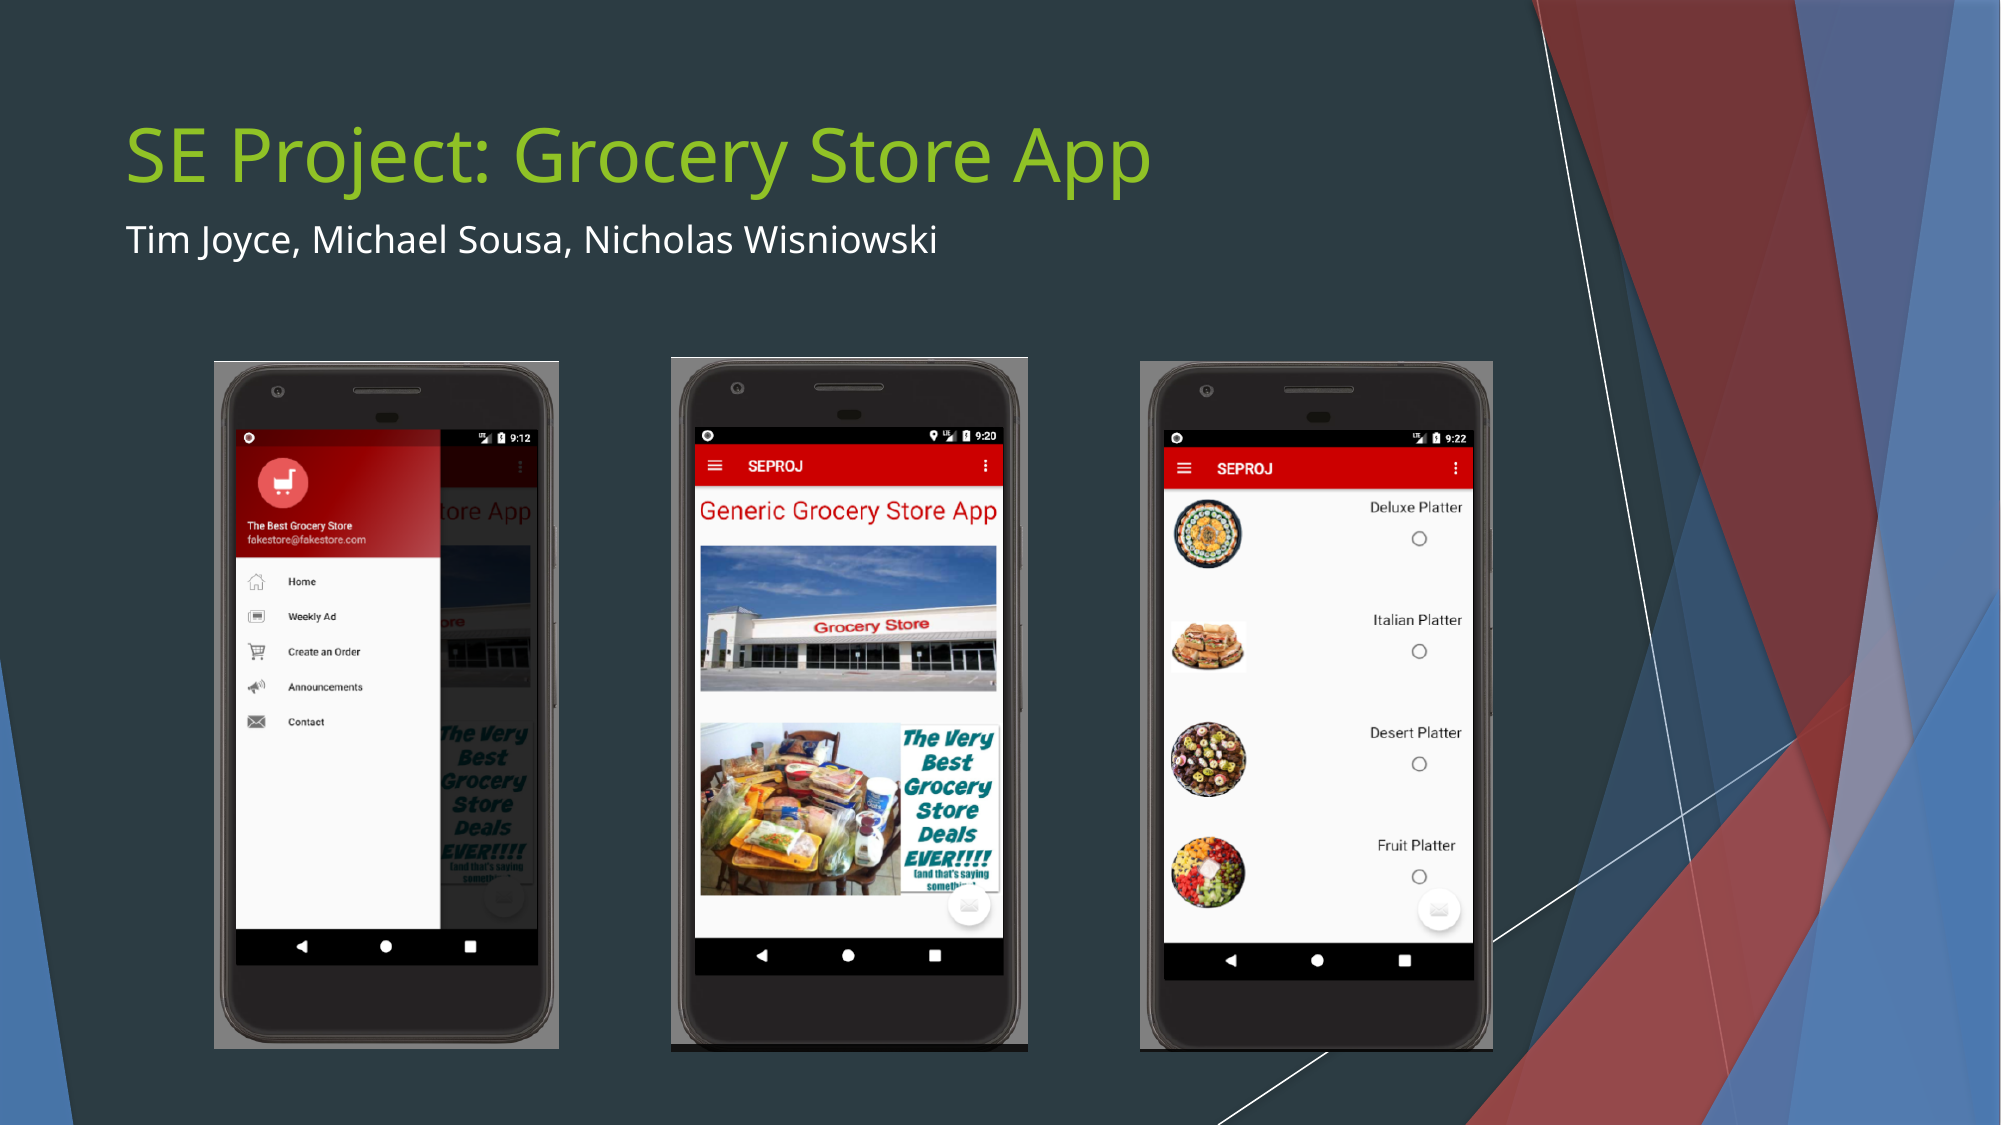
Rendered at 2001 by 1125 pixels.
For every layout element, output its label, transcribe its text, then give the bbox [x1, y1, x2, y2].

text_box Tim Joyce, Michael Sousa, Nicholas Wisniowski [111, 208, 1007, 344]
picture [1139, 361, 1493, 1052]
picture [671, 357, 1028, 1053]
text_box SE Project: Grocery Store App [111, 99, 1522, 317]
picture [213, 360, 560, 1049]
